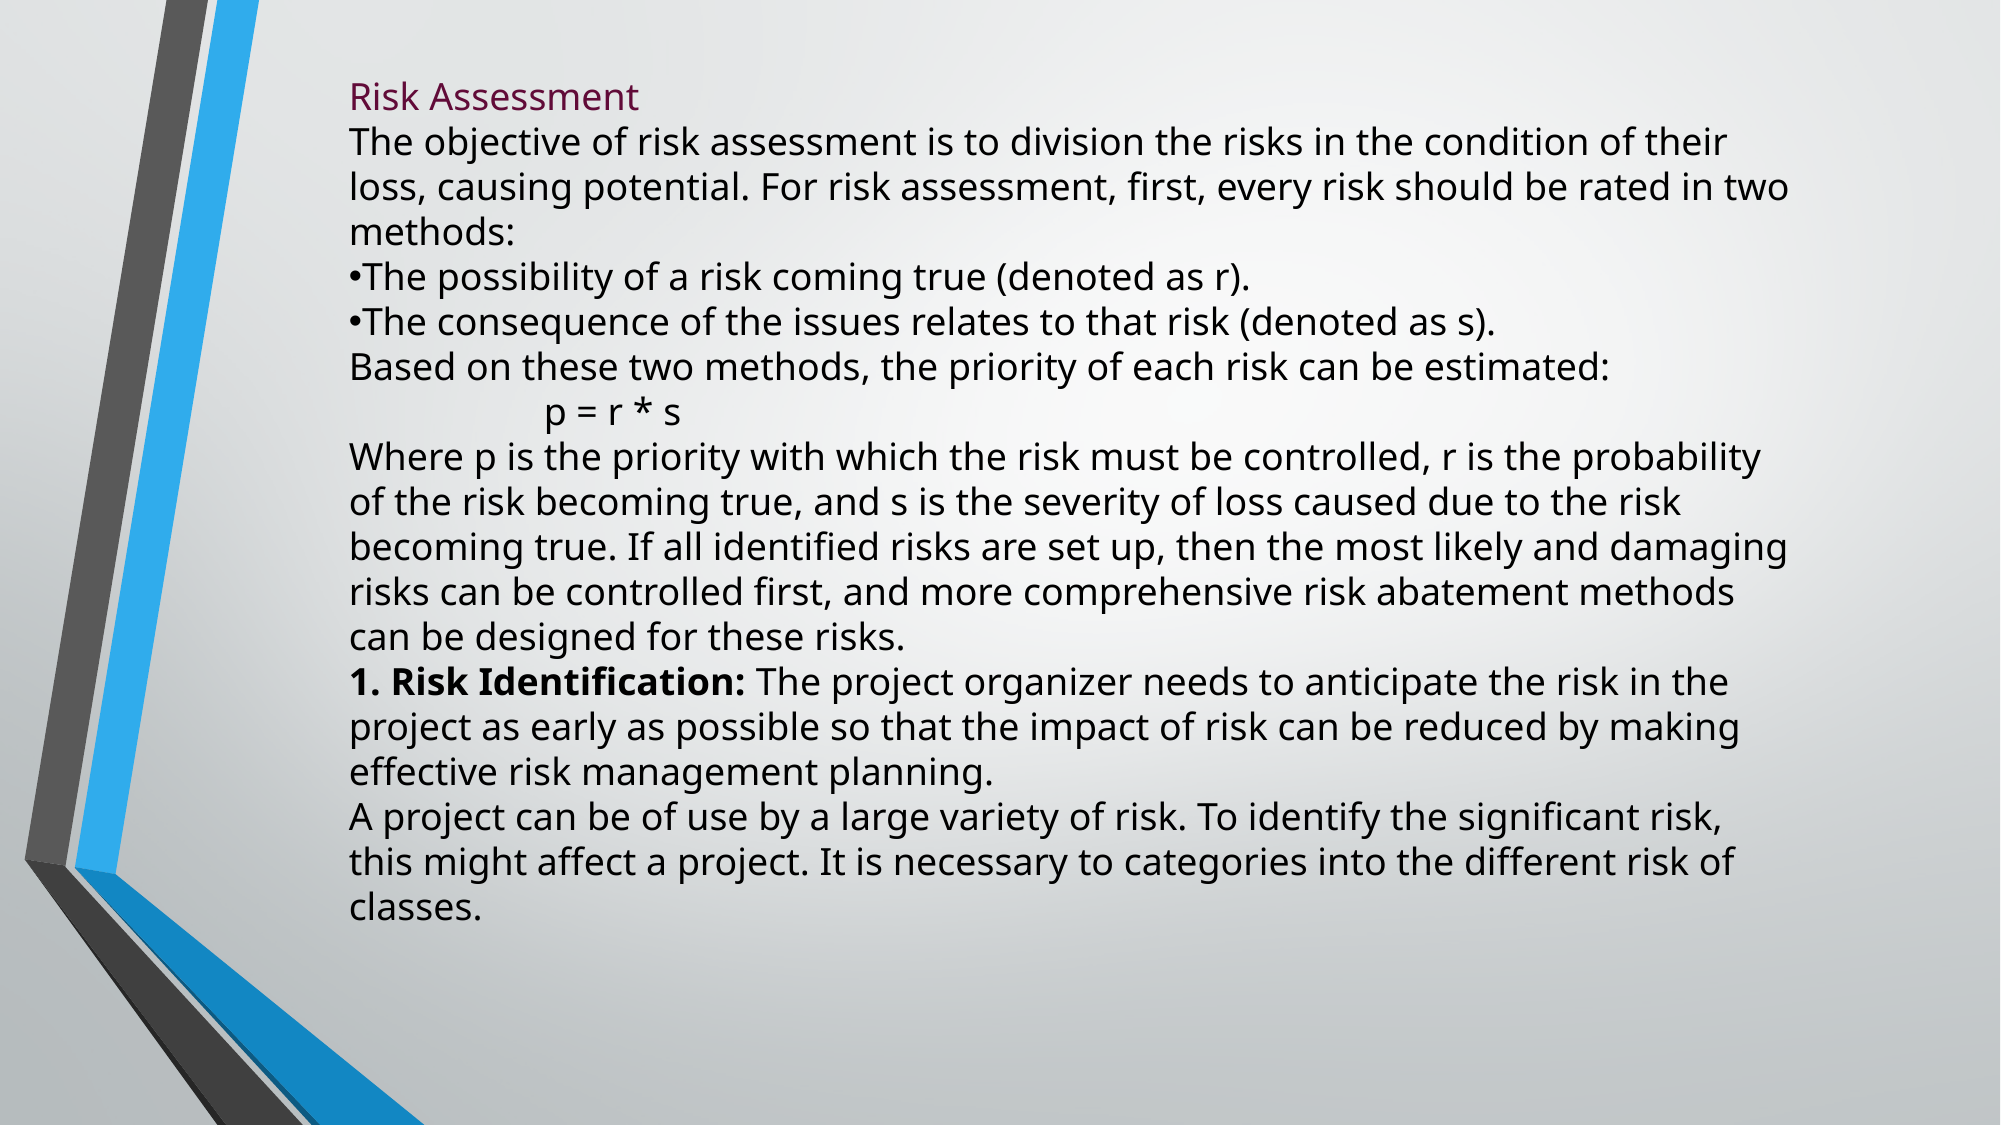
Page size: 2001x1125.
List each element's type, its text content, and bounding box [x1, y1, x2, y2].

text_box Risk Assessment The objective of risk assessment is to division the risks in the condition of their loss, causing potential. For risk assessment, first, every risk should be rated in two methods: The possibility of a risk coming true (denoted as r). The consequence of the issues relates to that risk (denoted as s). Based on these two methods, the priority of each risk can be estimated: p = r * s Where p is the priority with which the risk must be controlled, r is the probability of the risk becoming true, and s is the severity of loss caused due to the risk becoming true. If all identified risks are set up, then the most likely and damaging risks can be controlled first, and more comprehensive risk abatement methods can be designed for these risks. 1. Risk Identification: The project organizer needs to anticipate the risk in the project as early as possible so that the impact of risk can be reduced by making effective risk management planning. A project can be of use by a large variety of risk. To identify the significant risk, this might affect a project. It is necessary to categories into the different risk of classes. [334, 65, 1811, 936]
